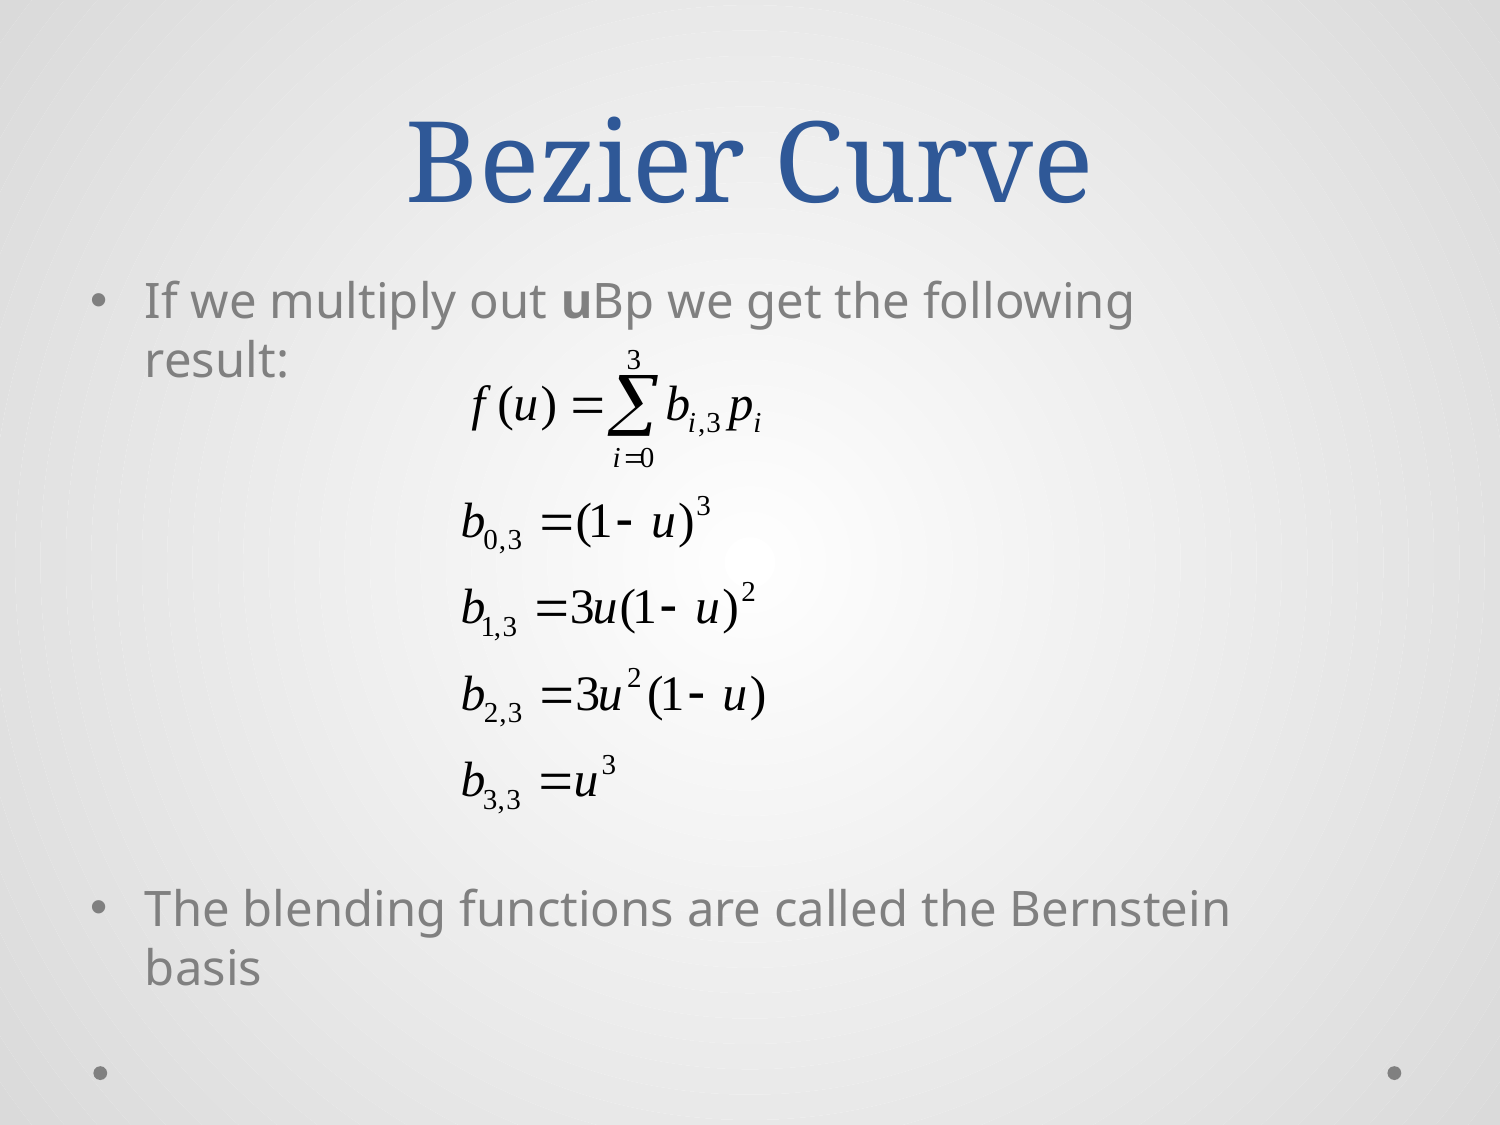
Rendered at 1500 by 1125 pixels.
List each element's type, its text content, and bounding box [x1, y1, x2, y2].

list If we multiply out uBp we get the following result: The blending functions are called the Bernstein basis [75, 262, 1294, 1005]
title Bezier Curve [75, 45, 1425, 233]
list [454, 337, 775, 823]
